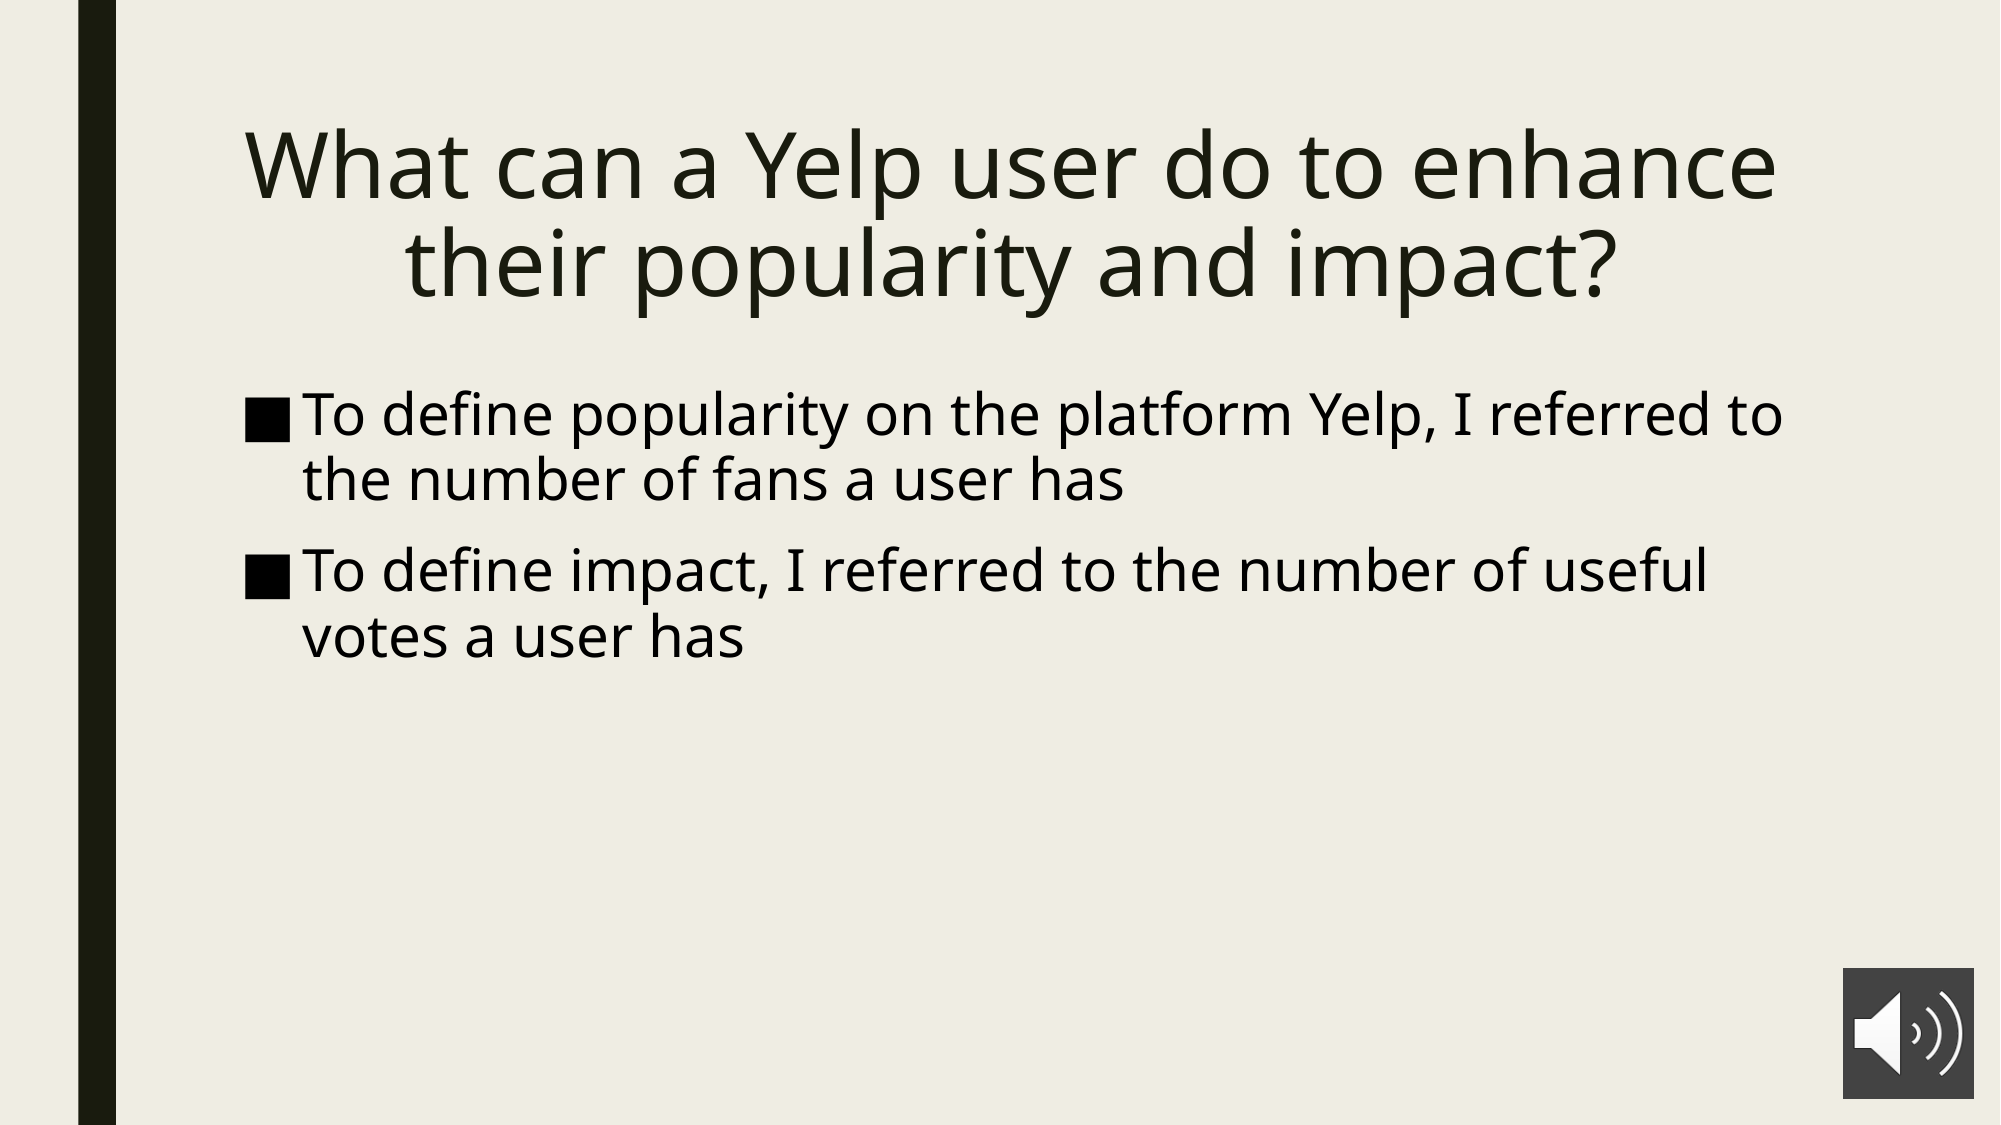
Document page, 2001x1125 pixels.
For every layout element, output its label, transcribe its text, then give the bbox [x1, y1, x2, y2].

title What can a Yelp user do to enhance their popularity and impact? [225, 112, 1800, 357]
list To define popularity on the platform Yelp, I referred to the number of fans a user has To define impact, I referred to the number of useful votes a user has [225, 375, 1800, 963]
picture [1841, 966, 1975, 1100]
